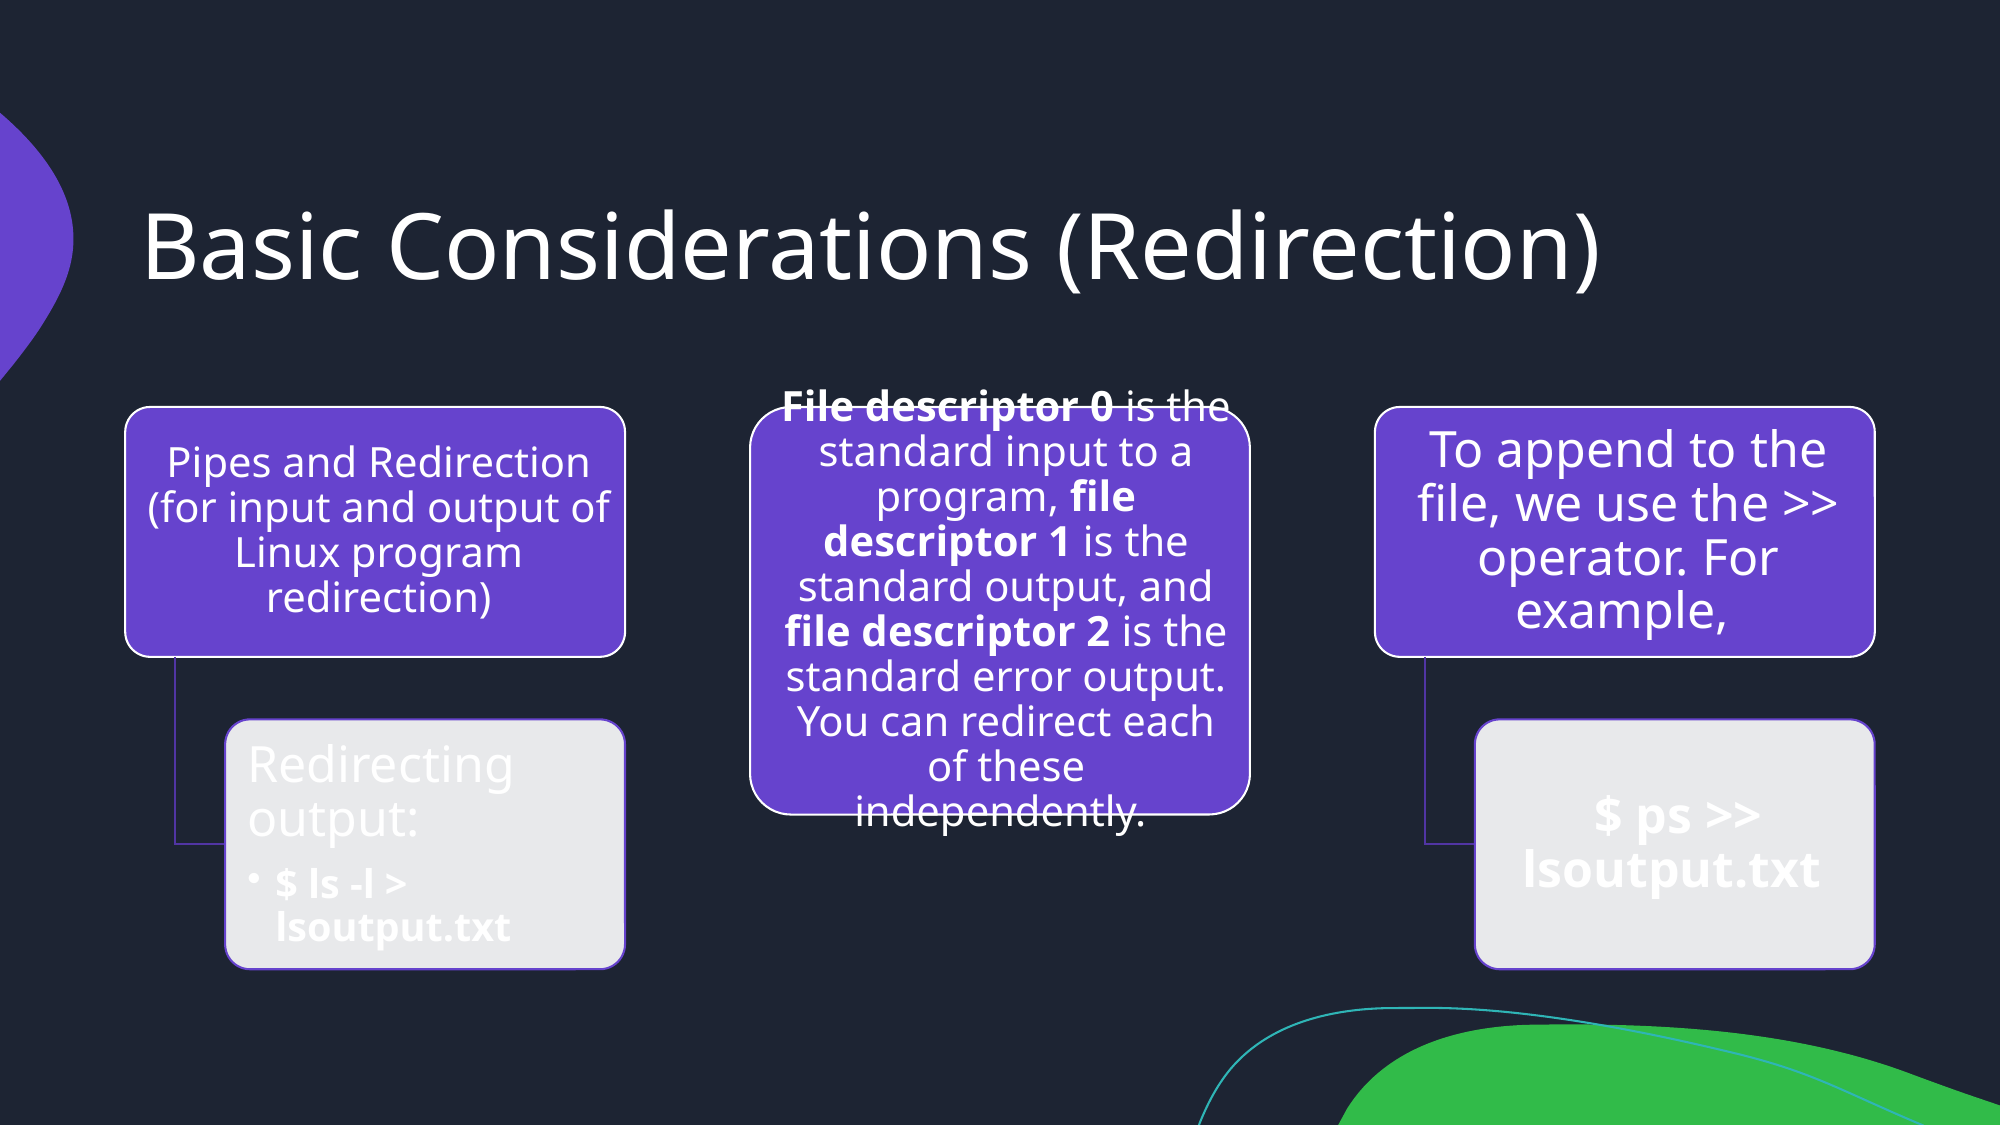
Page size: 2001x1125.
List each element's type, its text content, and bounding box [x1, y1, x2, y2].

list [124, 374, 1875, 1002]
title Basic Considerations (Redirection) [125, 125, 1875, 374]
